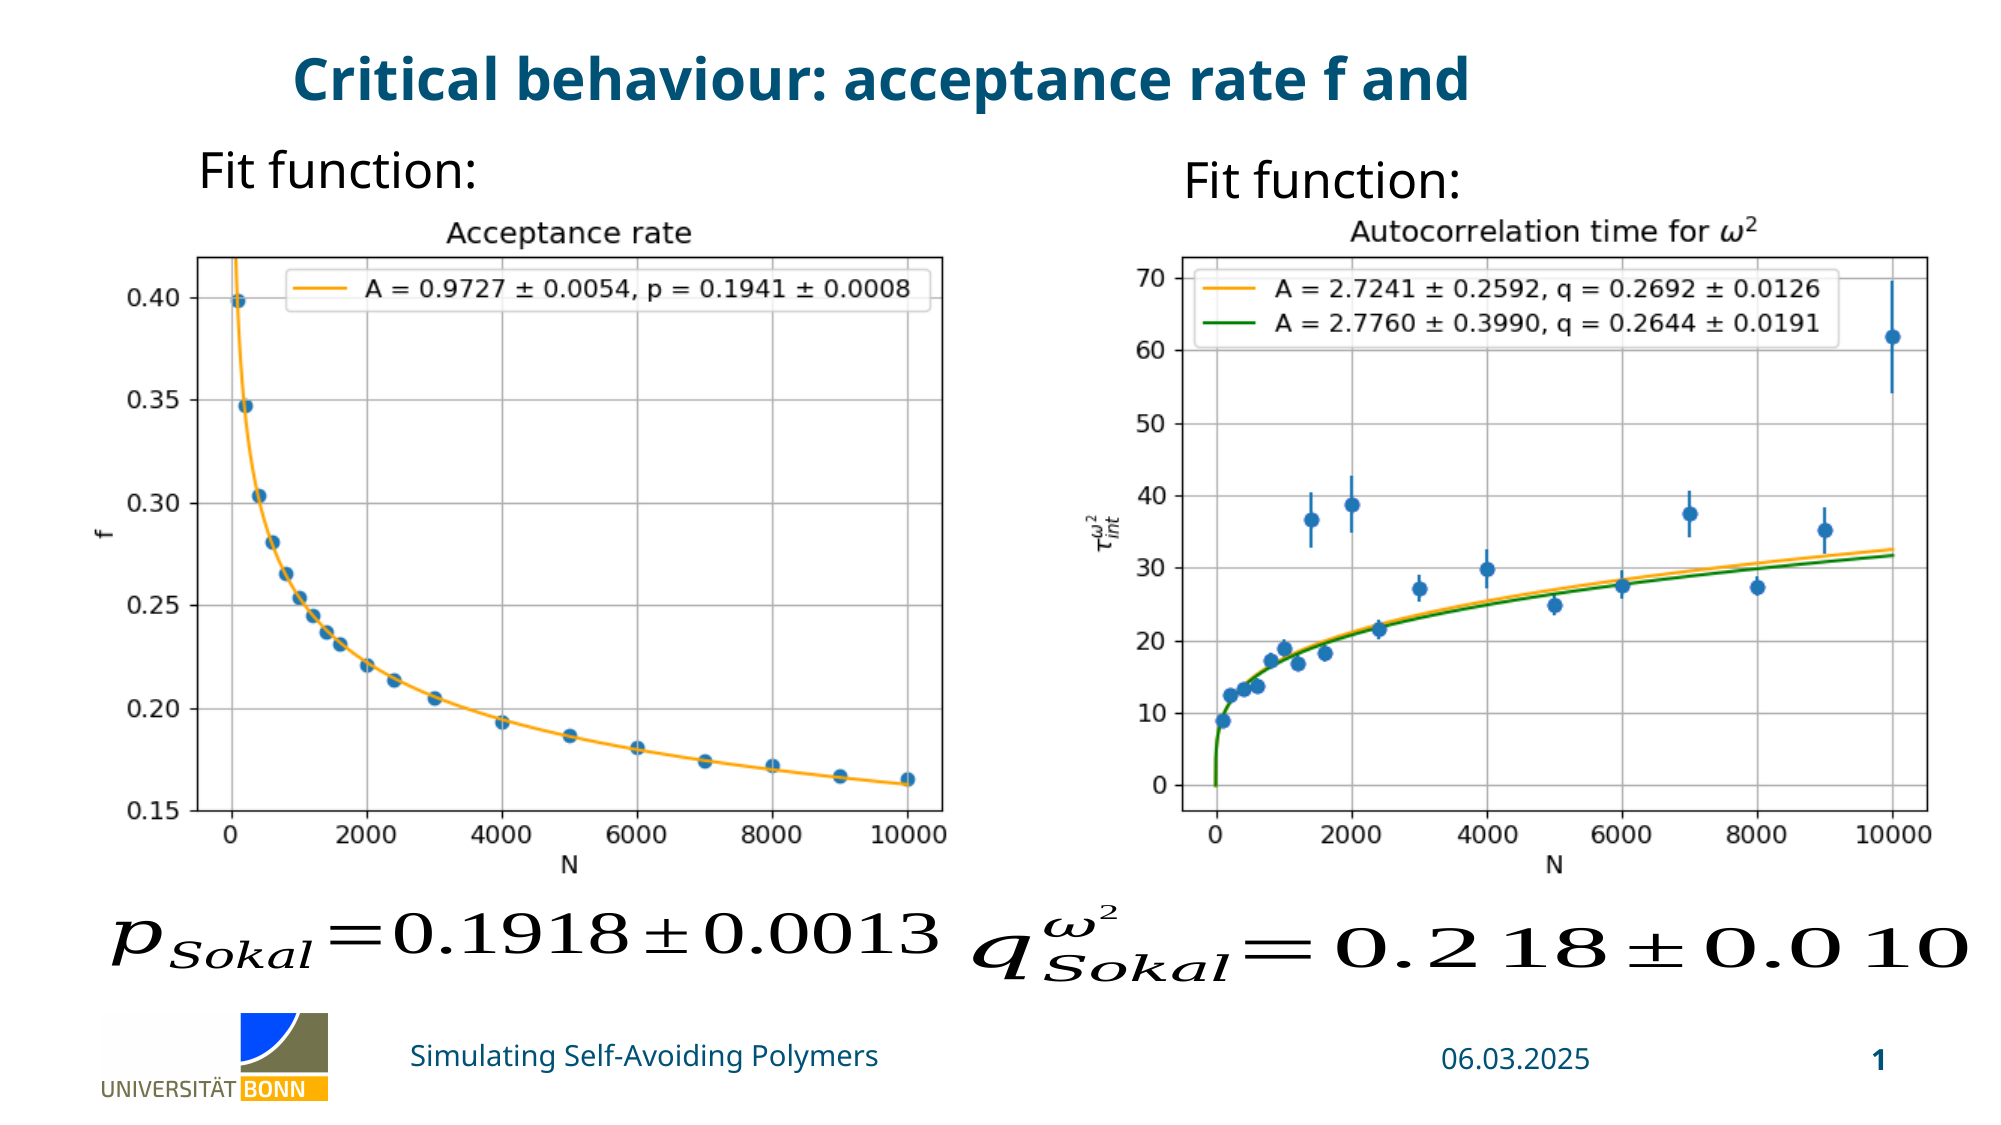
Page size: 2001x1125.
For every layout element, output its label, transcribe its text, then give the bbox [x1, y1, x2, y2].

slide_number 1 [1437, 1038, 1888, 1079]
picture [77, 169, 1046, 896]
picture [102, 1013, 328, 1101]
picture [1062, 169, 2000, 890]
footer Simulating Self-Avoiding Polymers [410, 1037, 1258, 1078]
